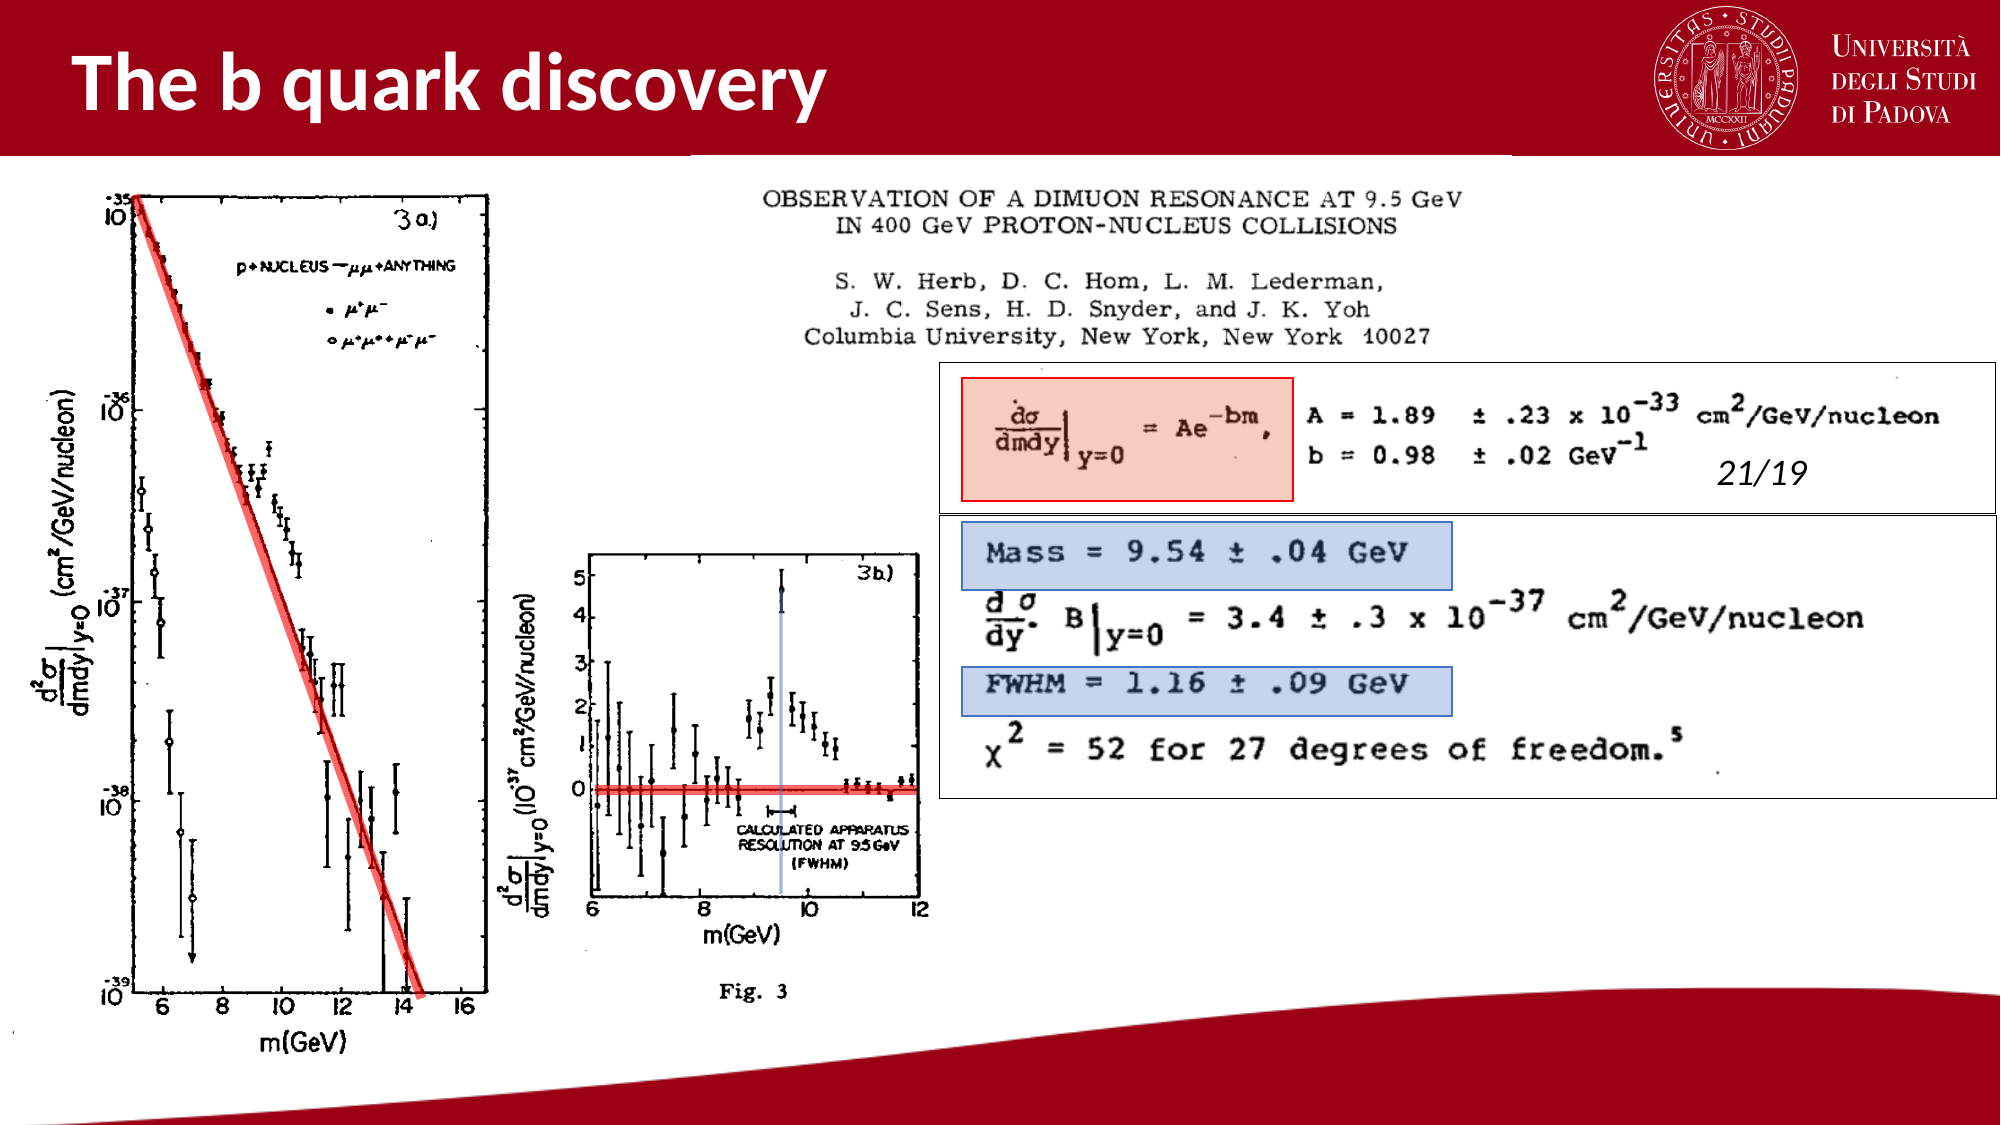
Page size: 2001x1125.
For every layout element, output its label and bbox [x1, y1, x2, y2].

picture [0, 0, 2000, 514]
picture [0, 169, 2000, 1125]
text_box [134, 194, 422, 999]
